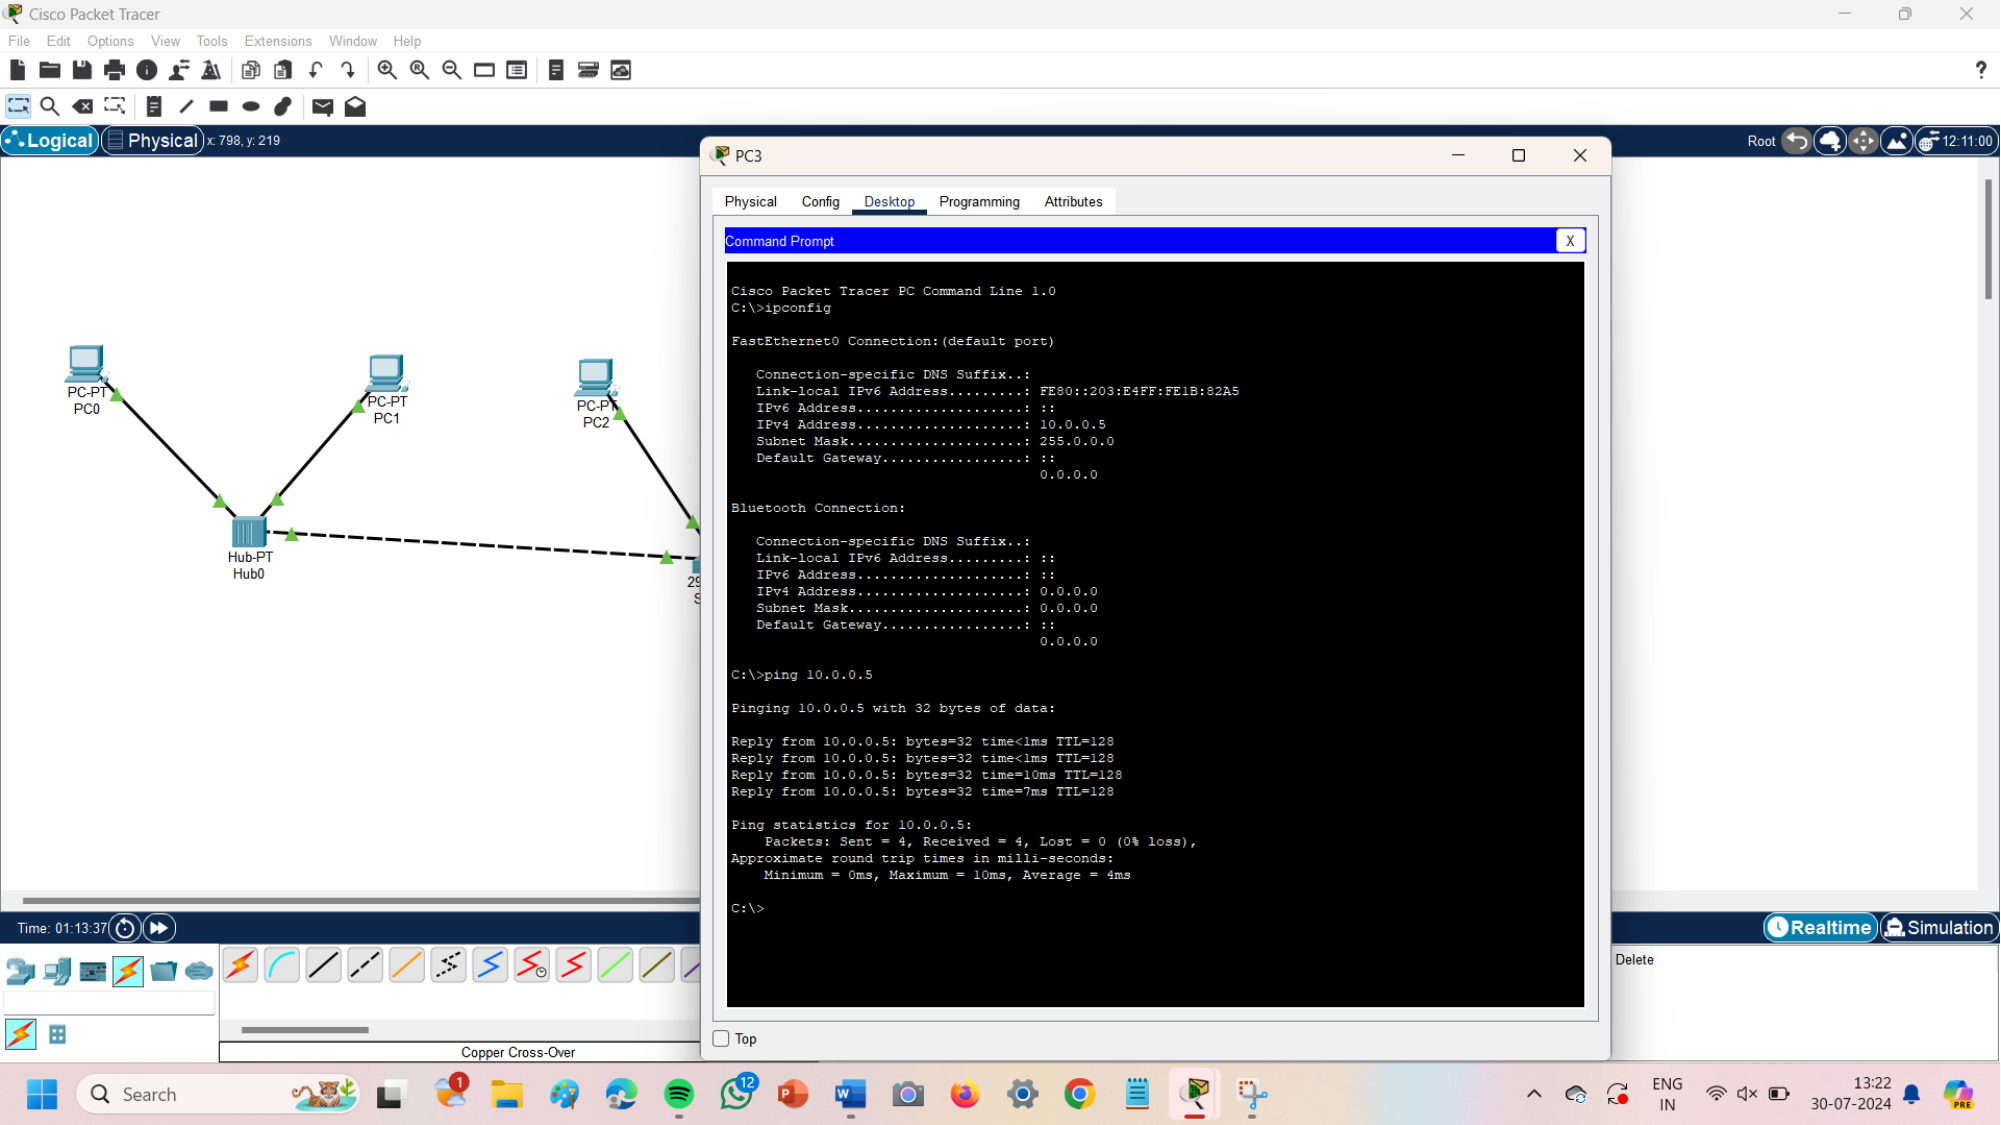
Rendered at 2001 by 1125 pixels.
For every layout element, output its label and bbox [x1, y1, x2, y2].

list [0, 0, 2000, 1125]
